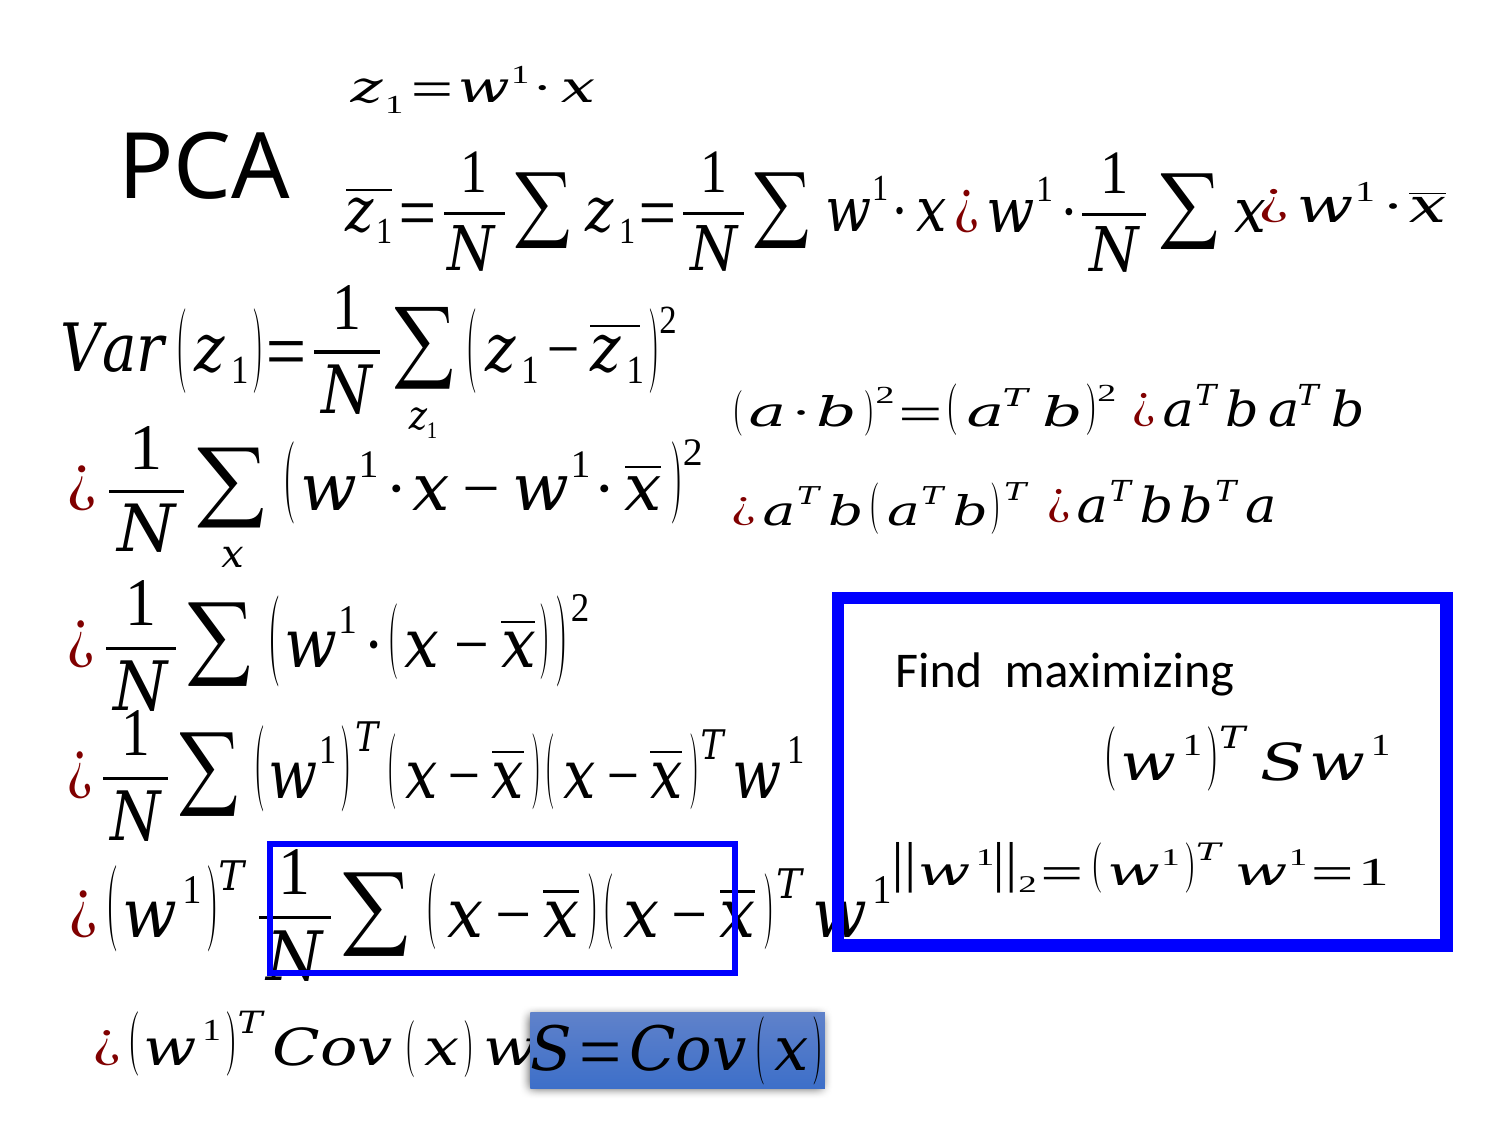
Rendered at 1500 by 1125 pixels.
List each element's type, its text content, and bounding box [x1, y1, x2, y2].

text_box [837, 597, 1447, 946]
text_box [269, 843, 736, 974]
title PCA [103, 59, 1397, 278]
